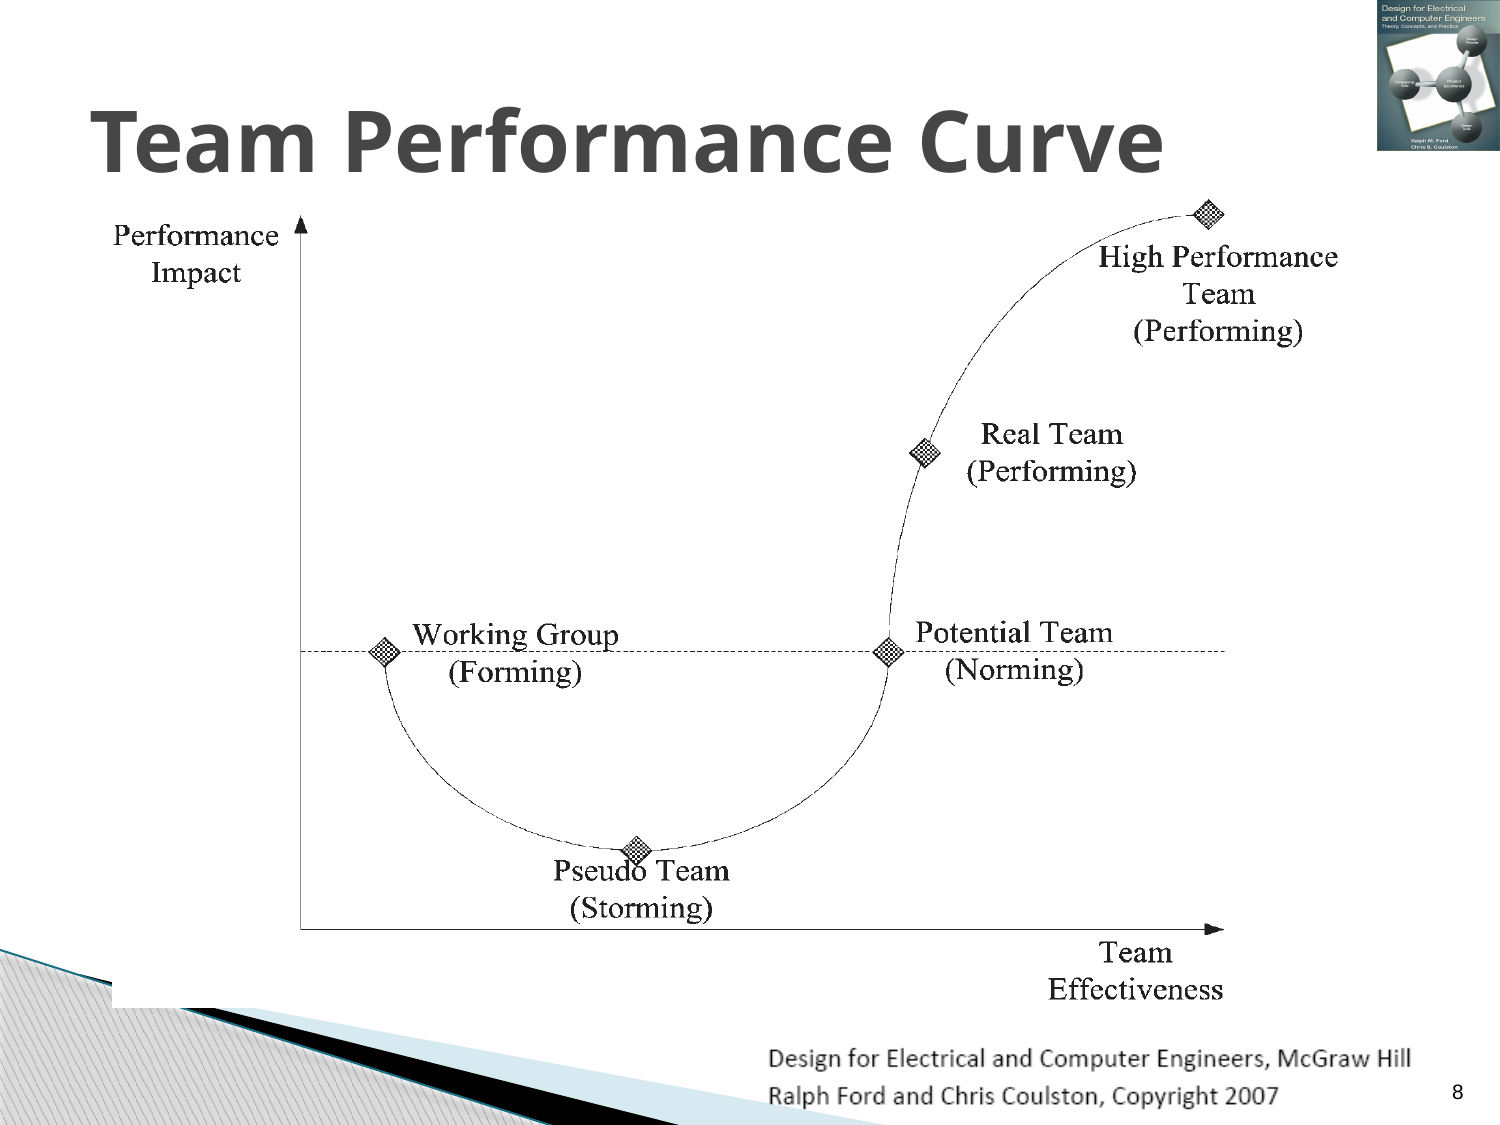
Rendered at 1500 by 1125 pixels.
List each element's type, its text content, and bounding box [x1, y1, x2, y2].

picture [1377, 0, 1500, 151]
slide_number 8 [1418, 1051, 1479, 1112]
title Team Performance Curve [75, 45, 1425, 233]
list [112, 199, 1338, 1008]
picture [760, 1039, 1425, 1125]
